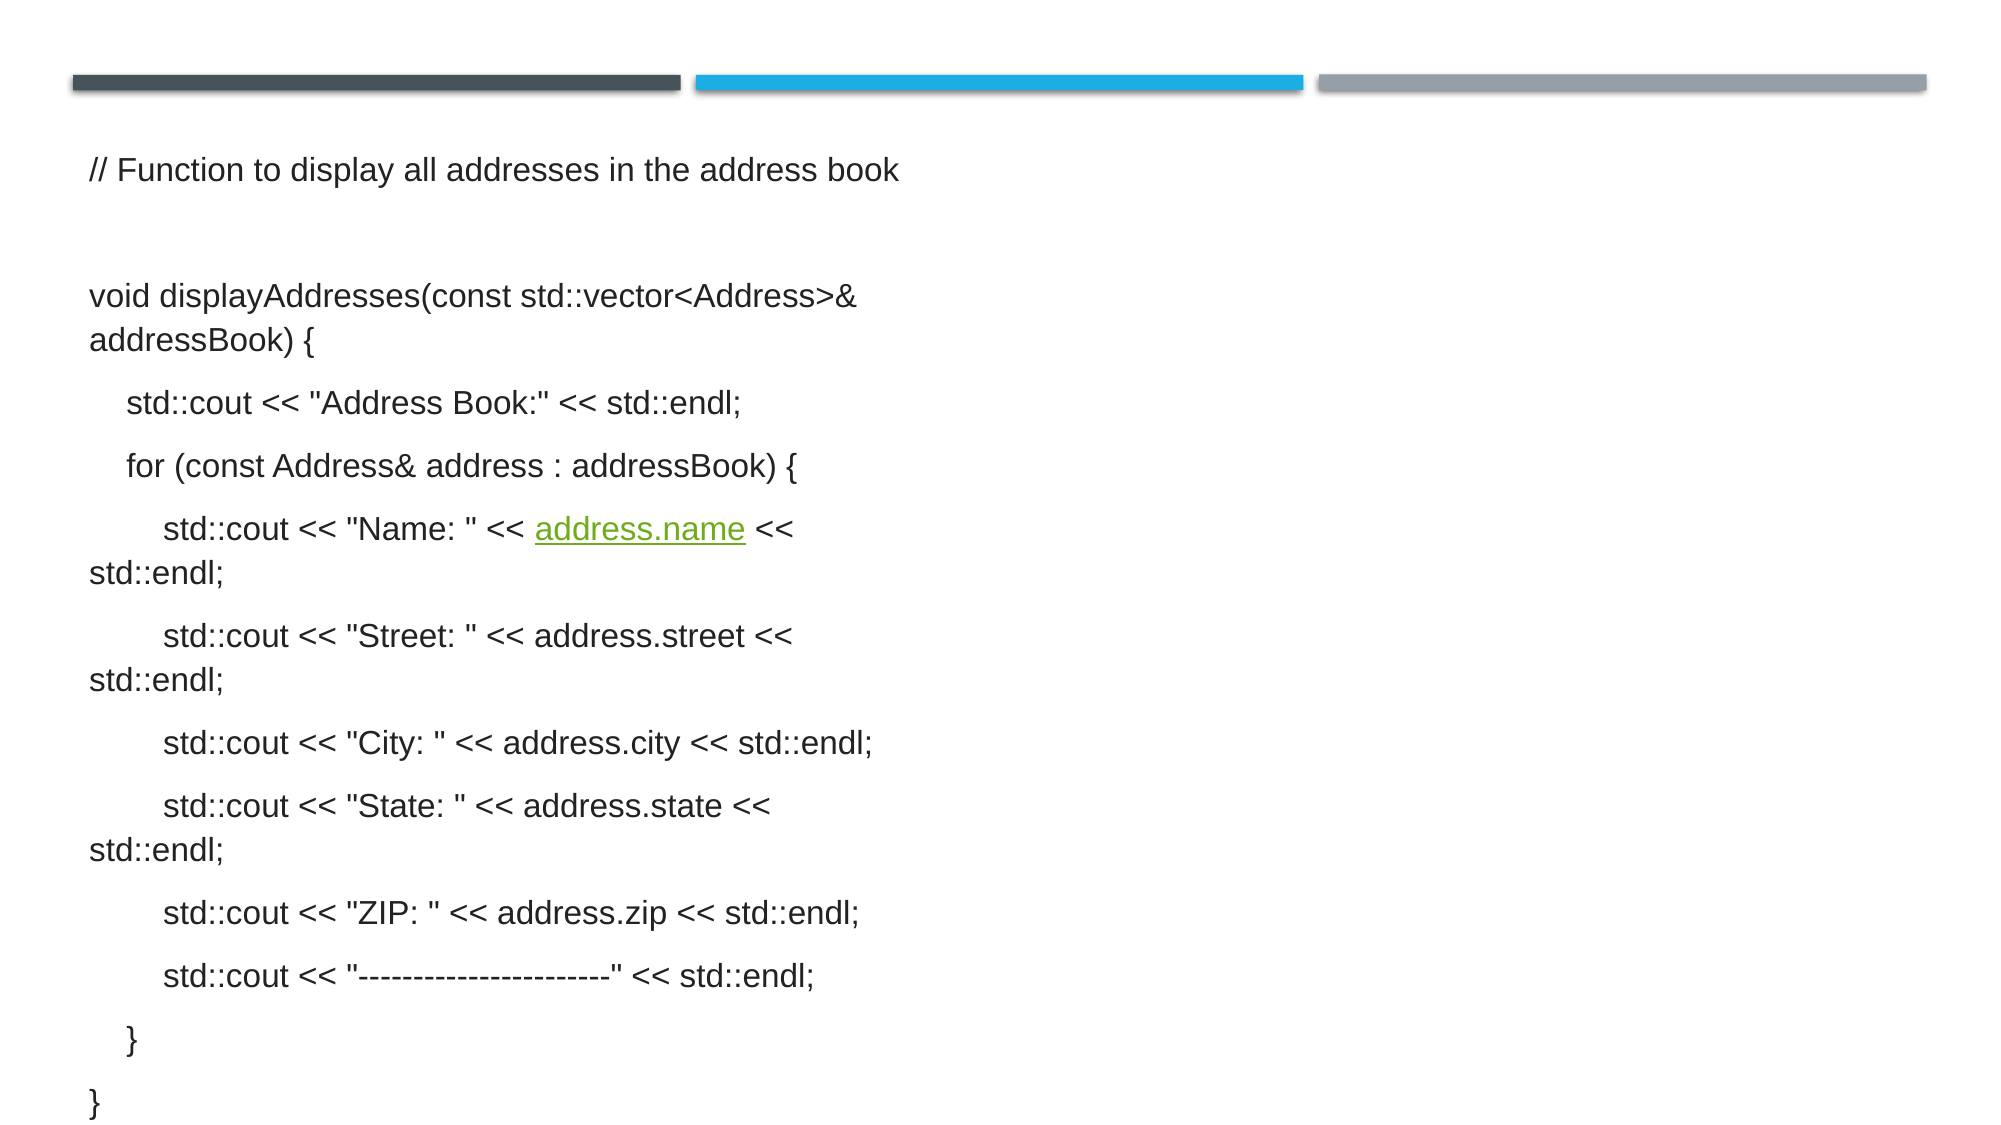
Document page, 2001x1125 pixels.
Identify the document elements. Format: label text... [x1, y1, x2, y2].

list // Function to display all addresses in the address book void displayAddresses(const std::vector<Address>& addressBook) { std::cout << "Address Book:" << std::endl; for (const Address& address : addressBook) { std::cout << "Name: " << address.name << std::endl; std::cout << "Street: " << address.street << std::endl; std::cout << "City: " << address.city << std::endl; std::cout << "State: " << address.state << std::endl; std::cout << "ZIP: " << address.zip << std::endl; std::cout << "-----------------------" << std::endl; } } [74, 280, 927, 1114]
